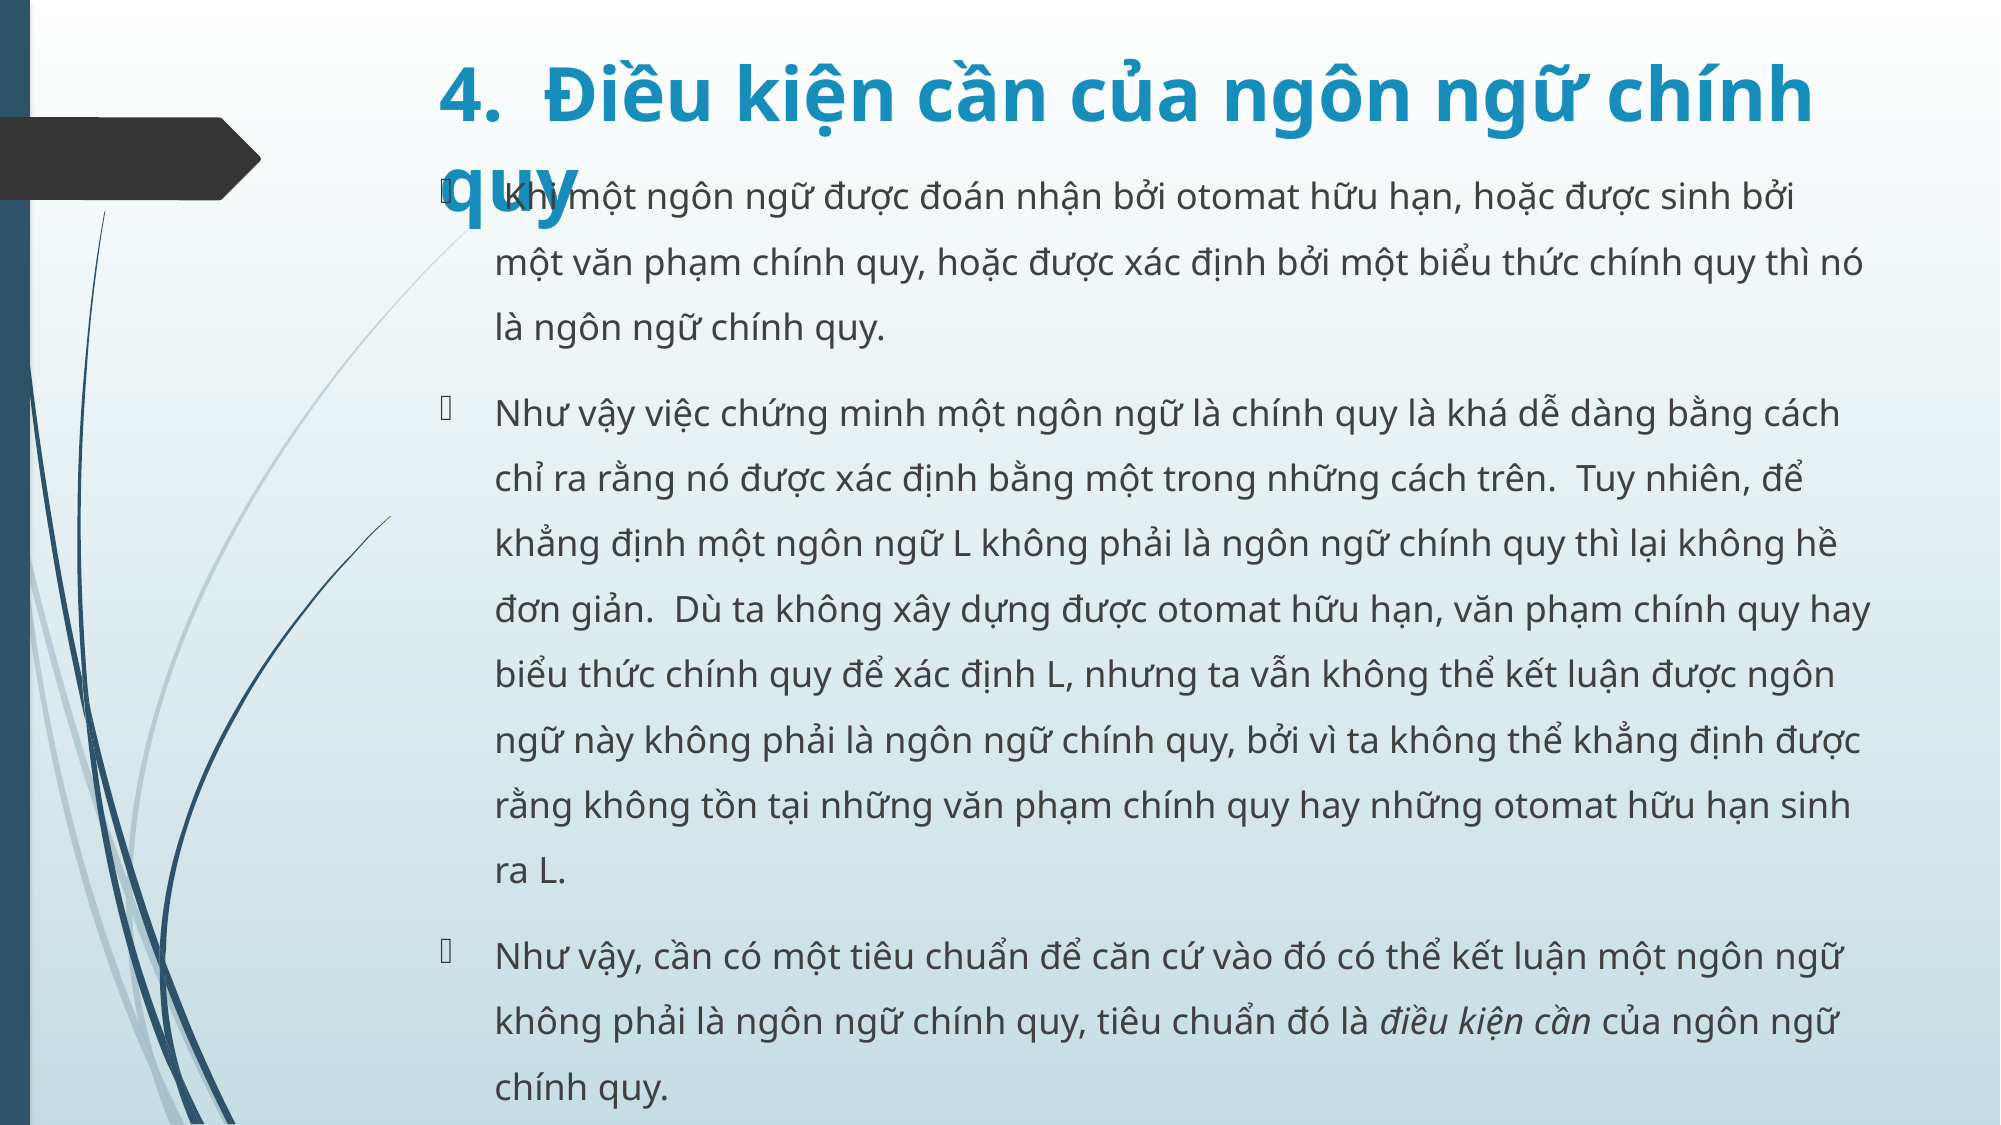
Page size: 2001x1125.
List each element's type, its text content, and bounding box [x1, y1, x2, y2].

title 4. Điều kiện cần của ngôn ngữ chính quy [424, 39, 1962, 250]
list Khi một ngôn ngữ được đoán nhận bởi otomat hữu hạn, hoặc được sinh bởi một văn phạm chính quy, hoặc được xác định bởi một biểu thức chính quy thì nó là ngôn ngữ chính quy. Như vậy việc chứng minh một ngôn ngữ là chính quy là khá dễ dàng bằng cách chỉ ra rằng nó được xác định bằng một trong những cách trên. Tuy nhiên, để khẳng định một ngôn ngữ L không phải là ngôn ngữ chính quy thì lại không hề đơn giản. Dù ta không xây dựng được otomat hữu hạn, văn phạm chính quy hay biểu thức chính quy để xác định L, nhưng ta vẫn không thể kết luận được ngôn ngữ này không phải là ngôn ngữ chính quy, bởi vì ta không thể khẳng định được rằng không tồn tại những văn phạm chính quy hay những otomat hữu hạn sinh ra L. Như vậy, cần có một tiêu chuẩn để căn cứ vào đó có thể kết luận một ngôn ngữ không phải là ngôn ngữ chính quy, tiêu chuẩn đó là điều kiện cần của ngôn ngữ chính quy. [424, 144, 1888, 1125]
